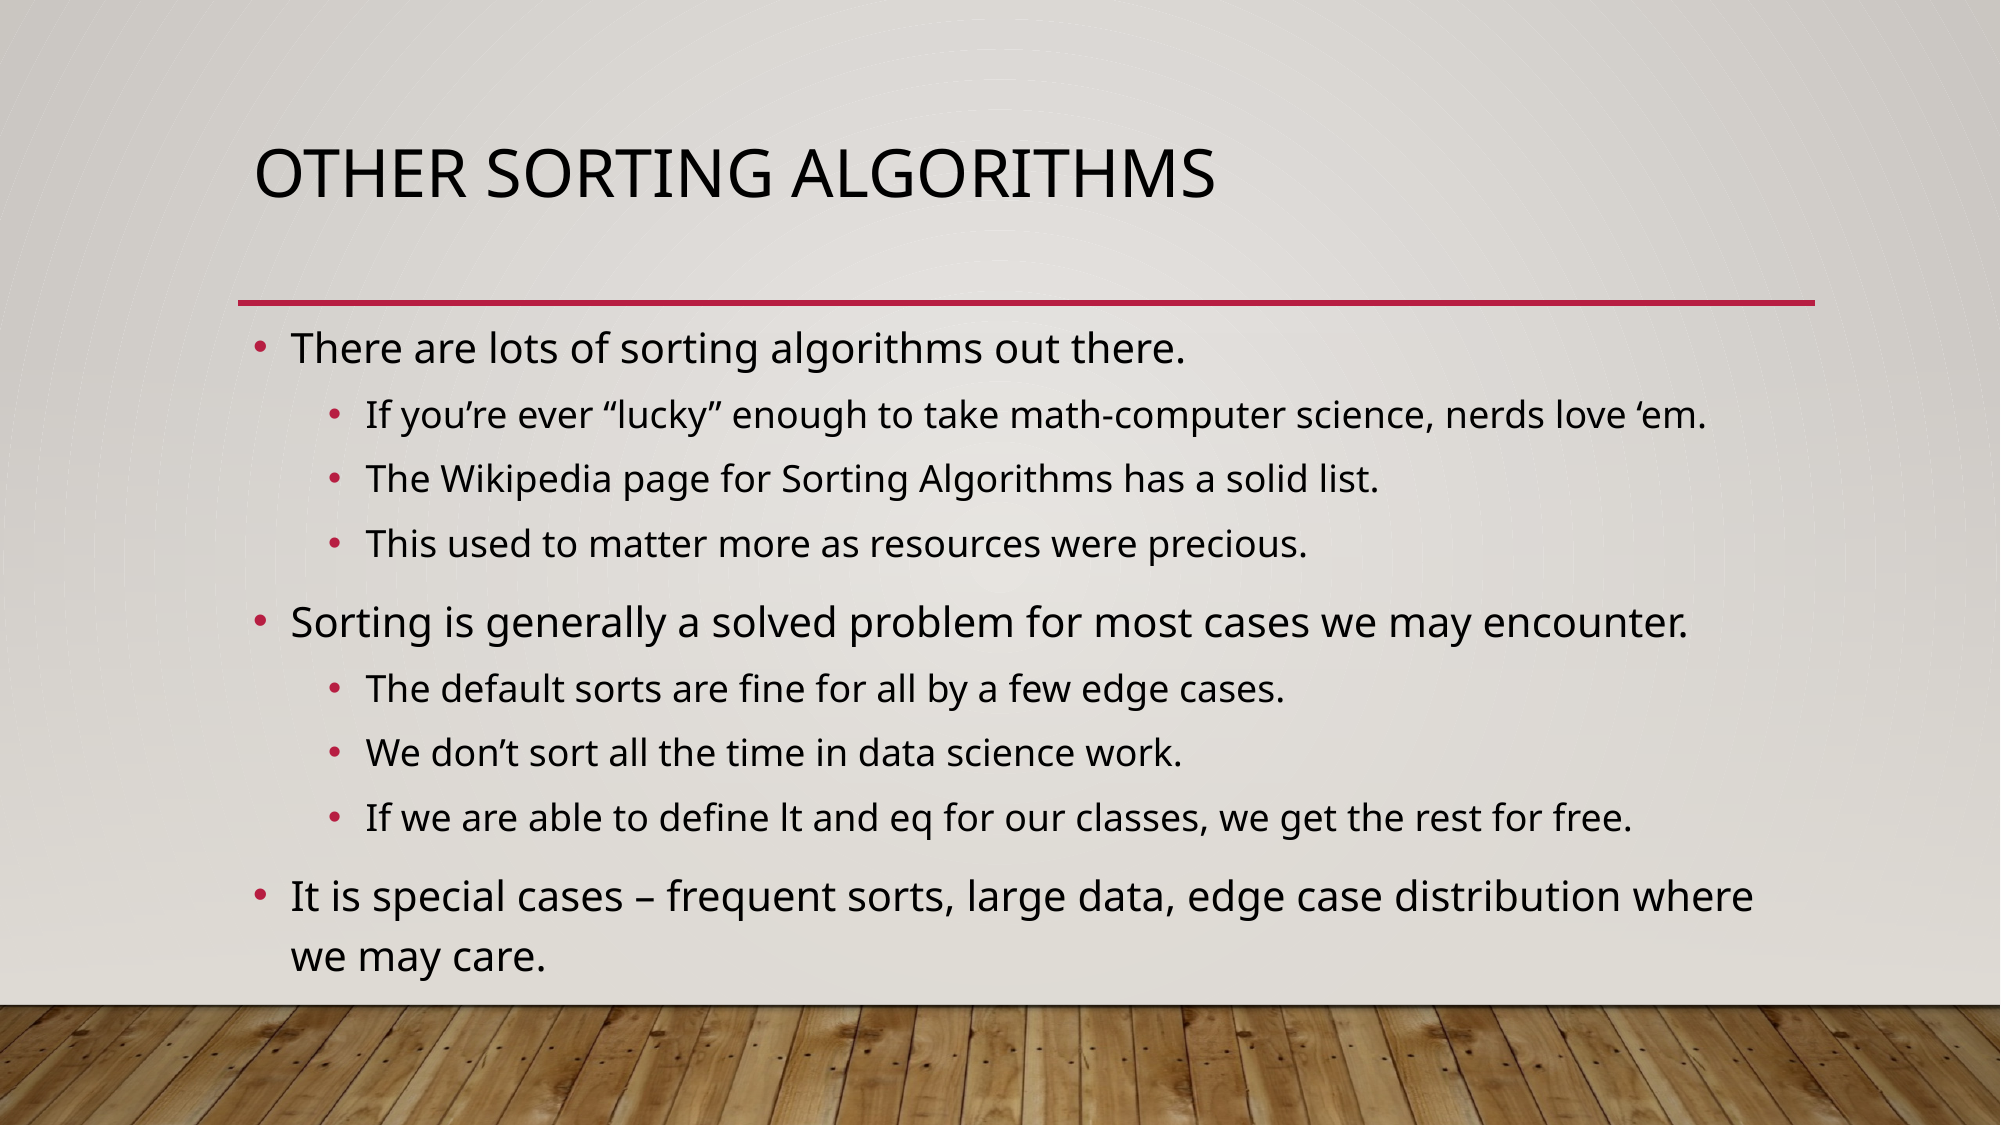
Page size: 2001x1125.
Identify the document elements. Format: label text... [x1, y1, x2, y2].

picture [0, 1005, 2000, 1125]
list There are lots of sorting algorithms out there. If you’re ever “lucky” enough to take math-computer science, nerds love ‘em. The Wikipedia page for Sorting Algorithms has a solid list. This used to matter more as resources were precious. Sorting is generally a solved problem for most cases we may encounter. The default sorts are fine for all by a few edge cases. We don’t sort all the time in data science work. If we are able to define lt and eq for our classes, we get the rest for free. It is special cases – frequent sorts, large data, edge case distribution where we may care. [238, 304, 1814, 993]
title Other Sorting Algorithms [238, 131, 1814, 304]
